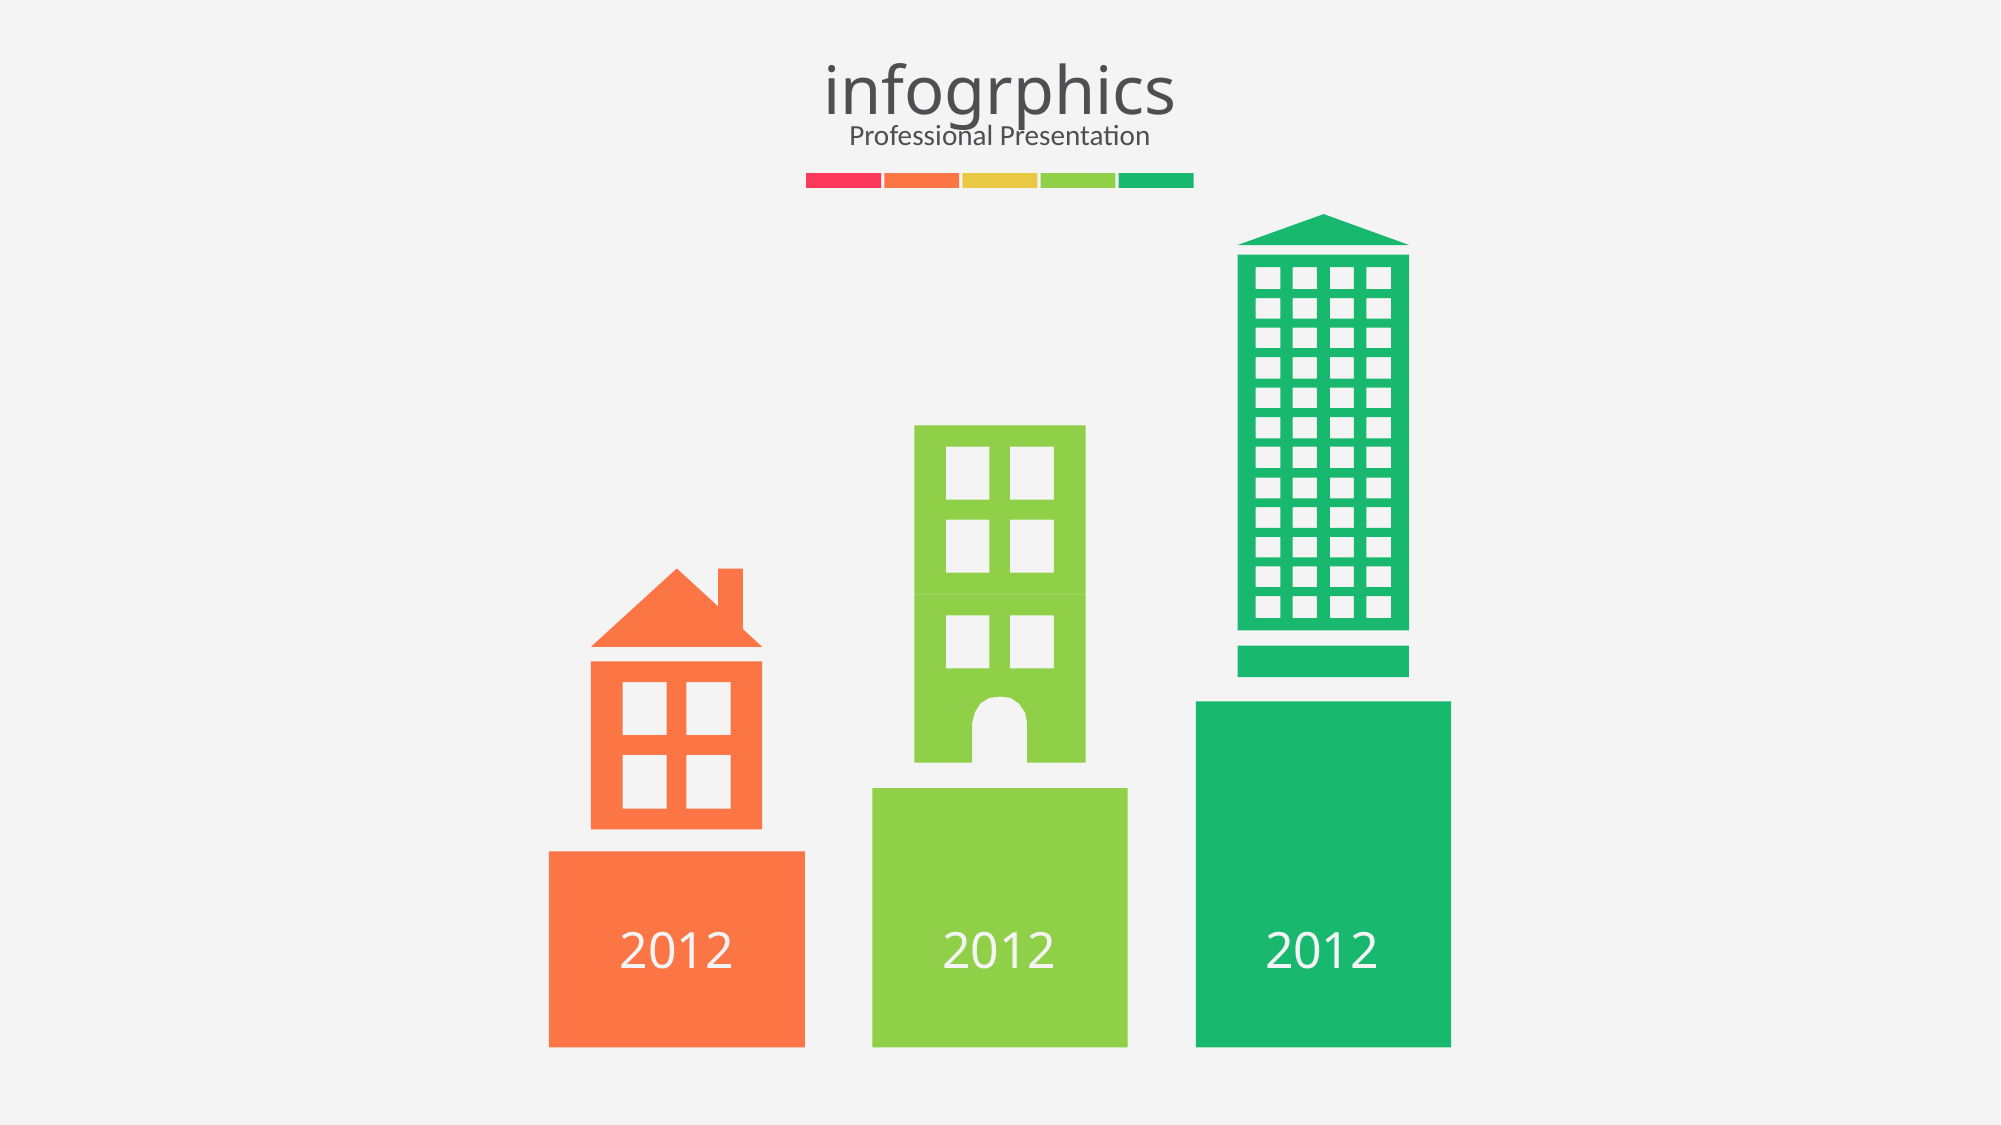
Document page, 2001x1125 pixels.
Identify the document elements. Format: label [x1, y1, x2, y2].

text_box [0, 40, 2000, 189]
text_box [548, 214, 1452, 1048]
